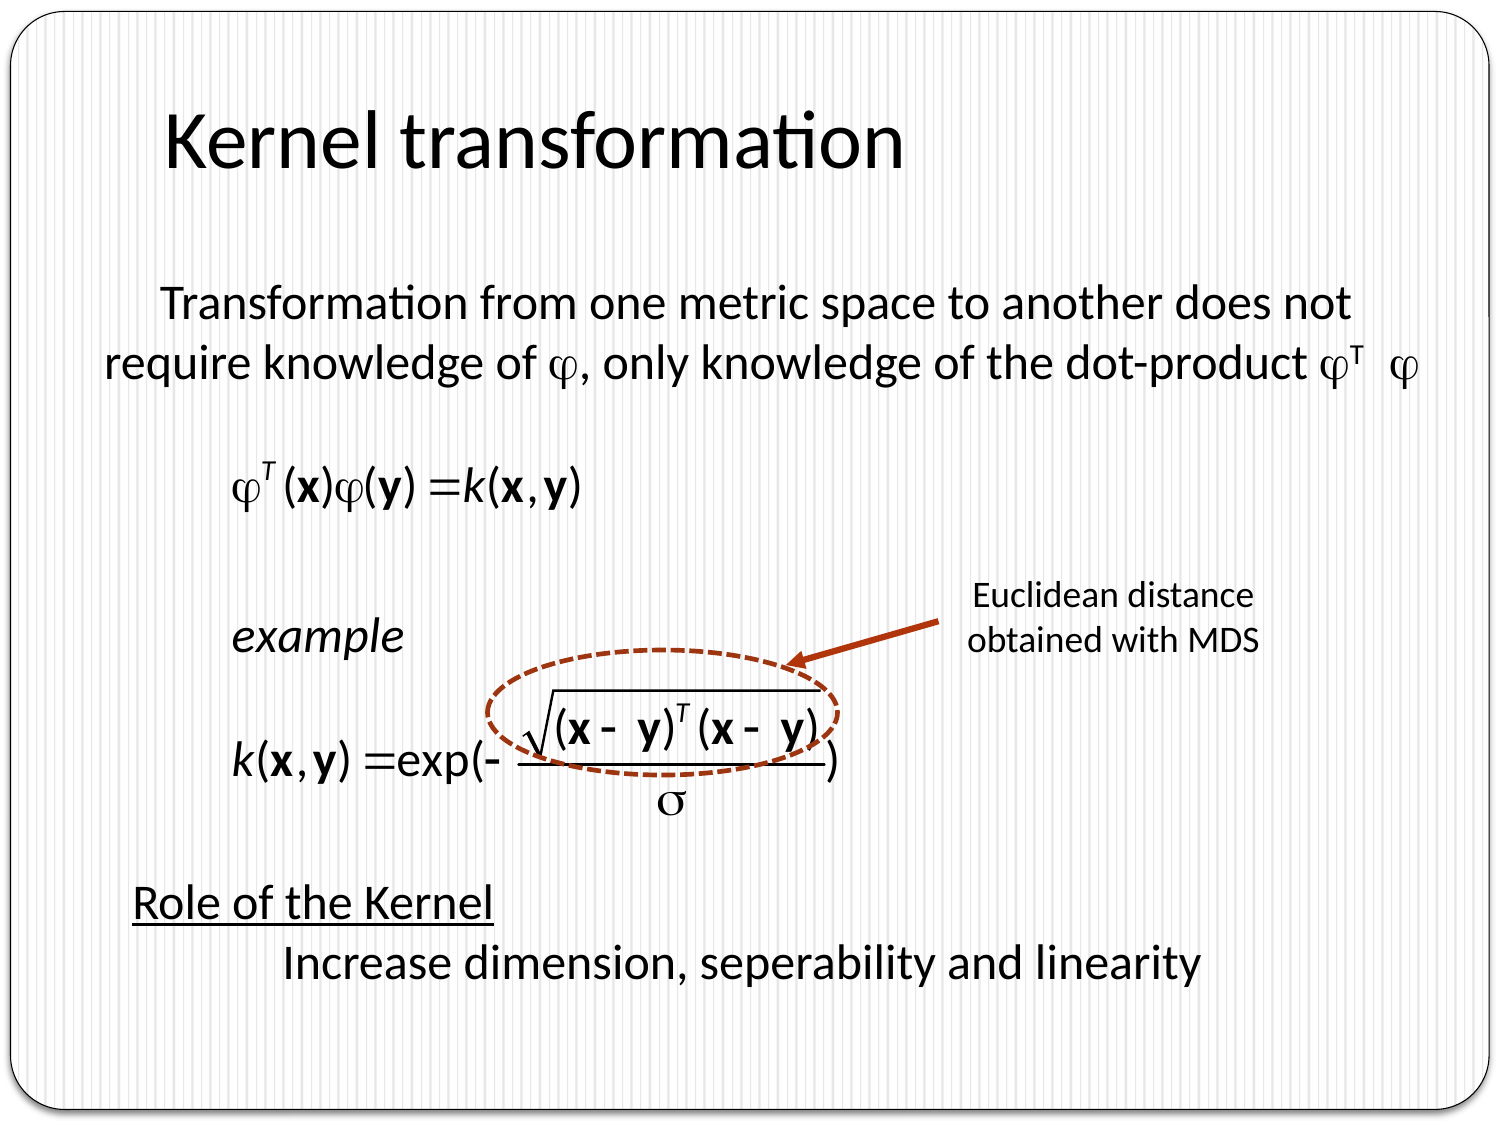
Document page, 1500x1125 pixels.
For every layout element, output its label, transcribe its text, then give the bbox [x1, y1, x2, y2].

text_box Euclidean distance obtained with MDS [952, 562, 1275, 668]
text_box Transformation from one metric space to another does not require knowledge of j, only knowledge of the dot-product jT j [89, 262, 1435, 398]
title Kernel transformation [150, 12, 1425, 200]
text_box [851, 620, 939, 648]
text_box Role of the Kernel Increase dimension, seperability and linearity [117, 862, 1218, 1058]
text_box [224, 449, 847, 826]
